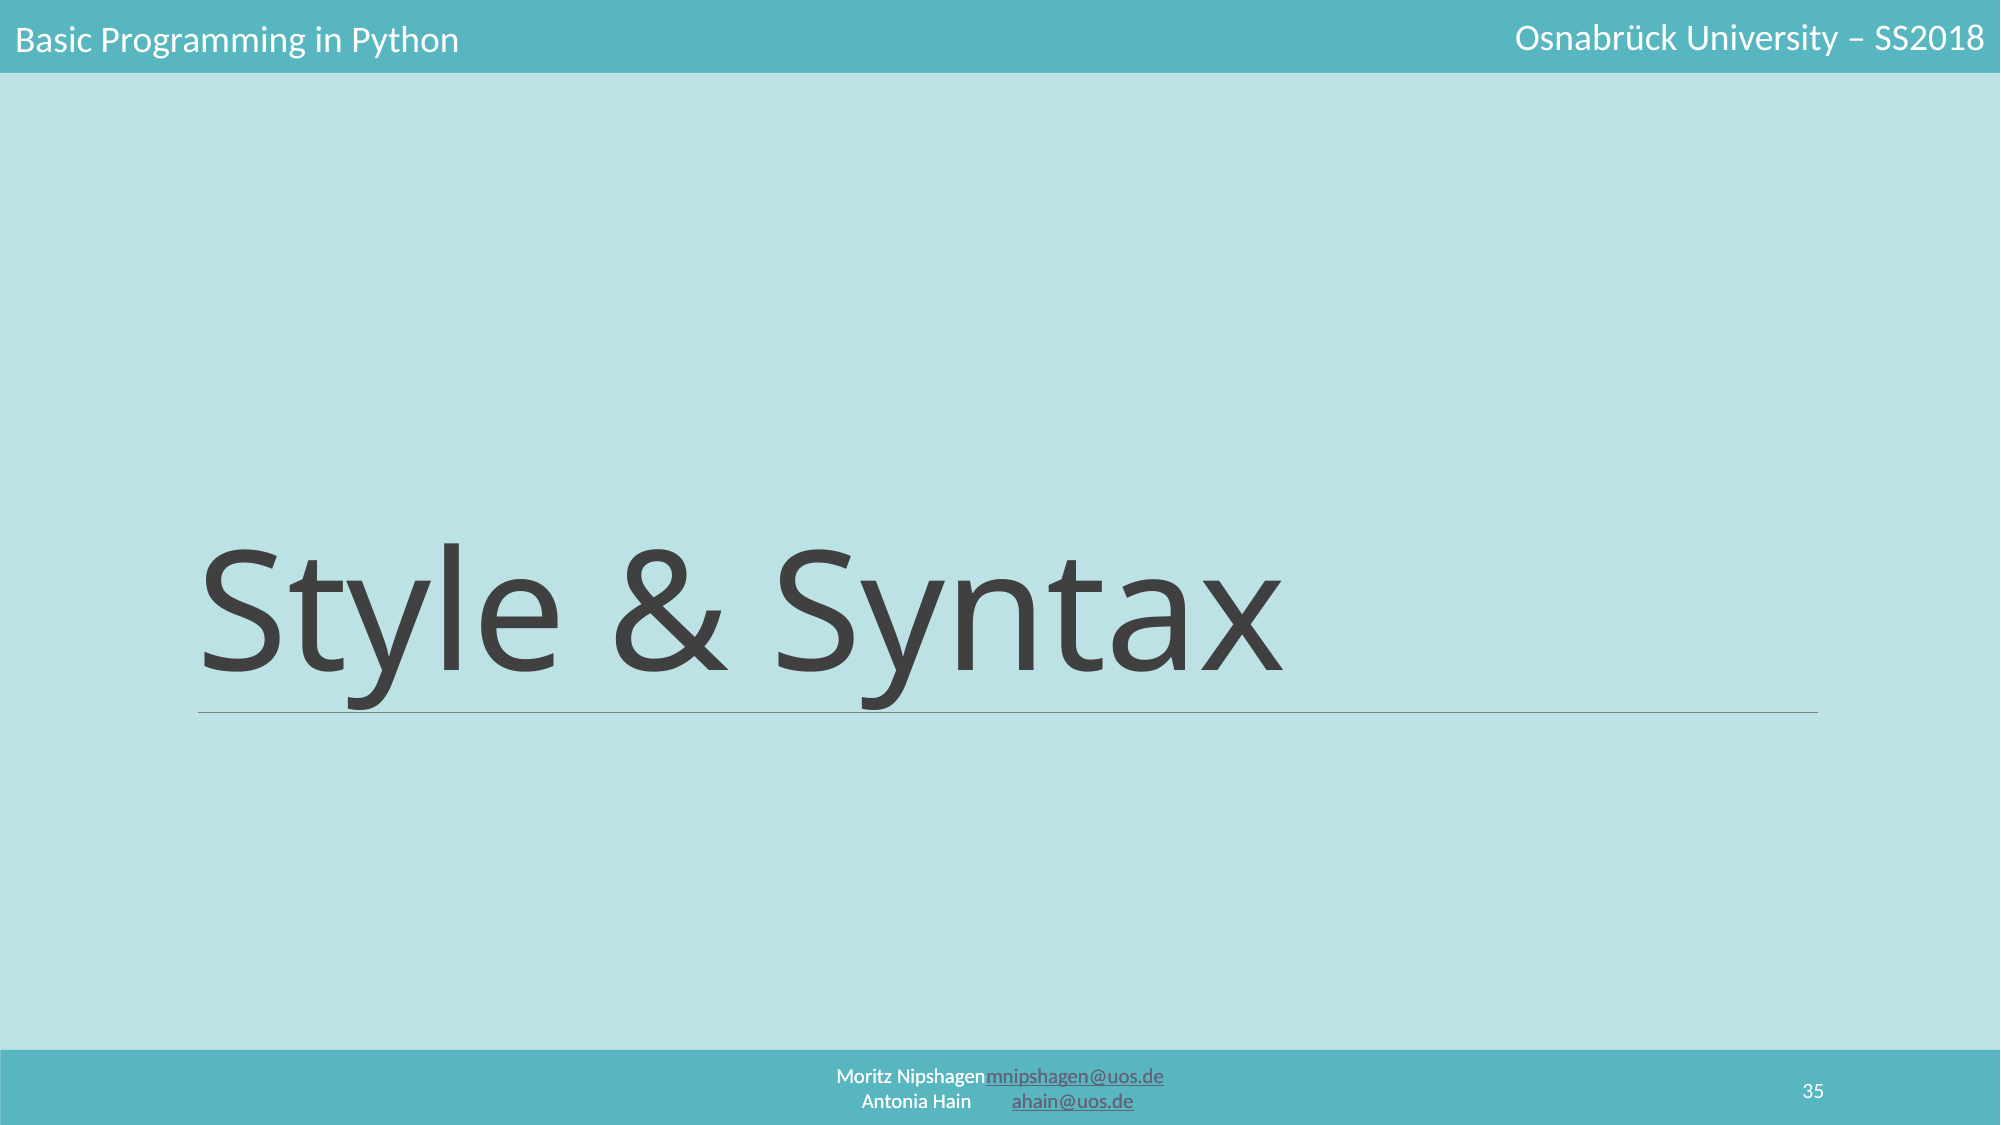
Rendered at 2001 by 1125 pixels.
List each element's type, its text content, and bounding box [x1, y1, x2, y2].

slide_number 35 [1624, 1059, 1840, 1120]
title Style & Syntax [181, 206, 1830, 713]
